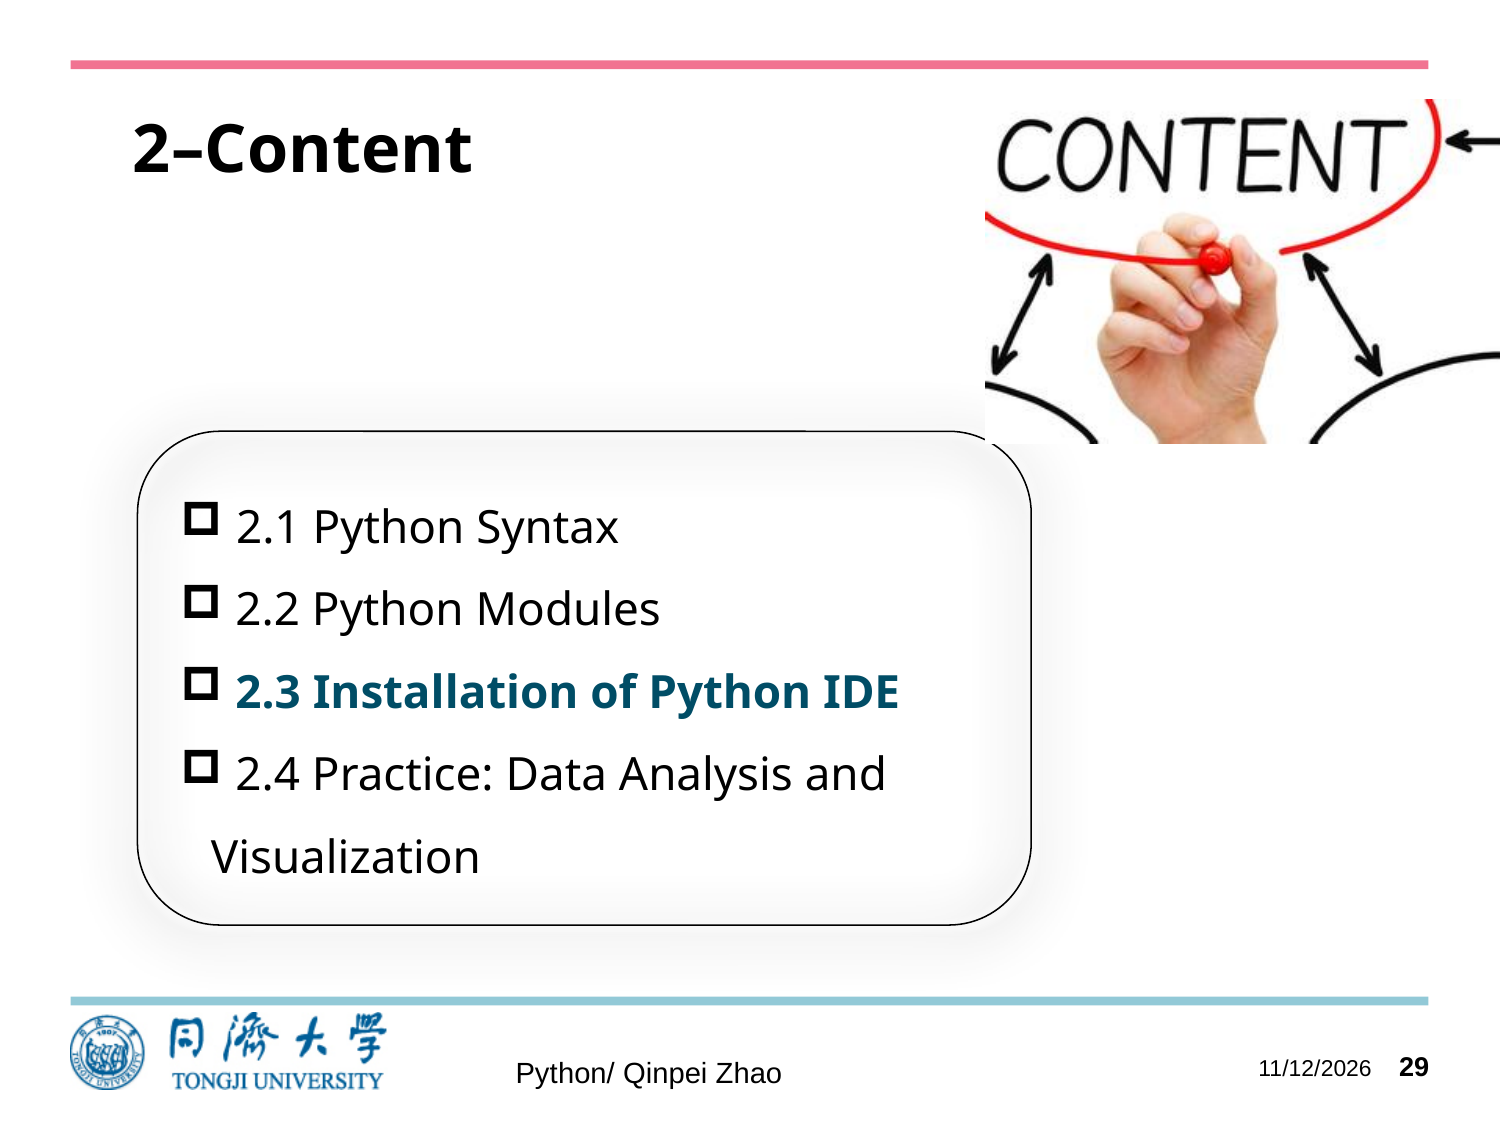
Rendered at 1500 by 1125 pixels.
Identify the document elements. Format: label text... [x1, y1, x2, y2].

title 2–Content [117, 107, 985, 274]
slide_number 29 [1370, 1046, 1430, 1088]
footer Python/ Qinpei Zhao [500, 1046, 1229, 1088]
picture [985, 99, 1500, 444]
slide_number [1229, 1046, 1370, 1088]
text_box [137, 431, 1013, 905]
text_box 2.1 Python Syntax 2.2 Python Modules 2.3 Installation of Python IDE 2.4 Practice: Data Analysis and Visualization [165, 462, 1119, 925]
picture [70, 1012, 388, 1090]
